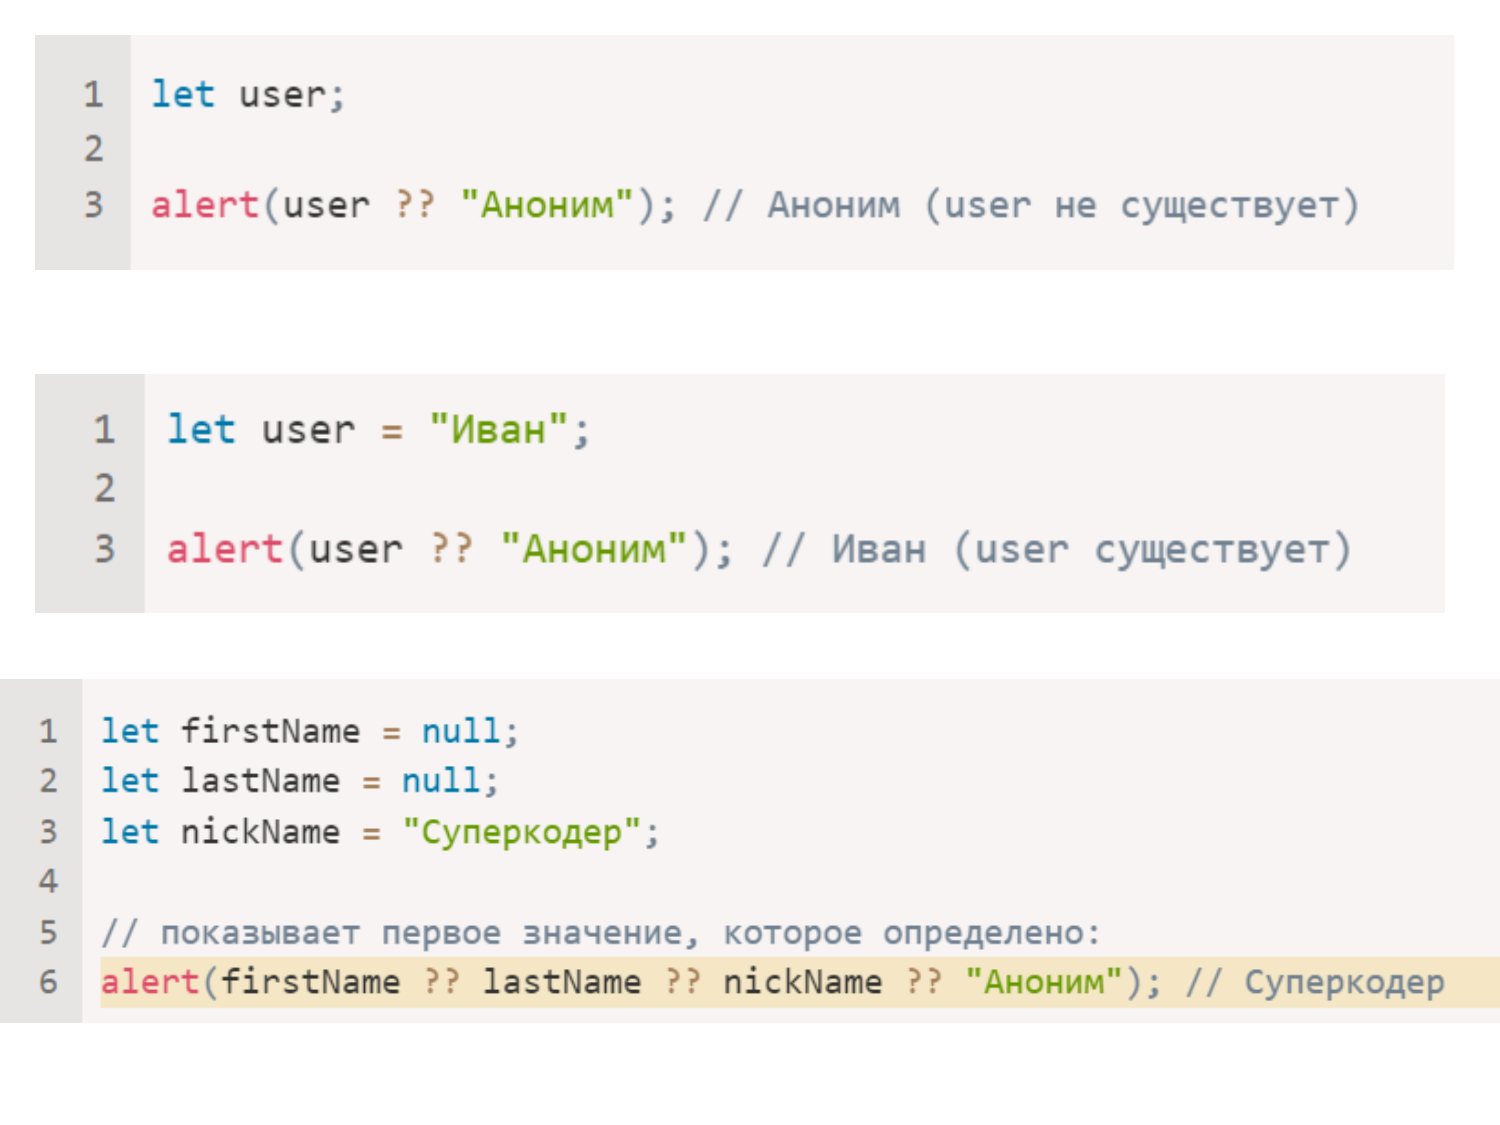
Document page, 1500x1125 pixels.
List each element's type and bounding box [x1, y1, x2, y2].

picture [34, 374, 1445, 613]
picture [34, 34, 1454, 270]
picture [0, 679, 1500, 1024]
